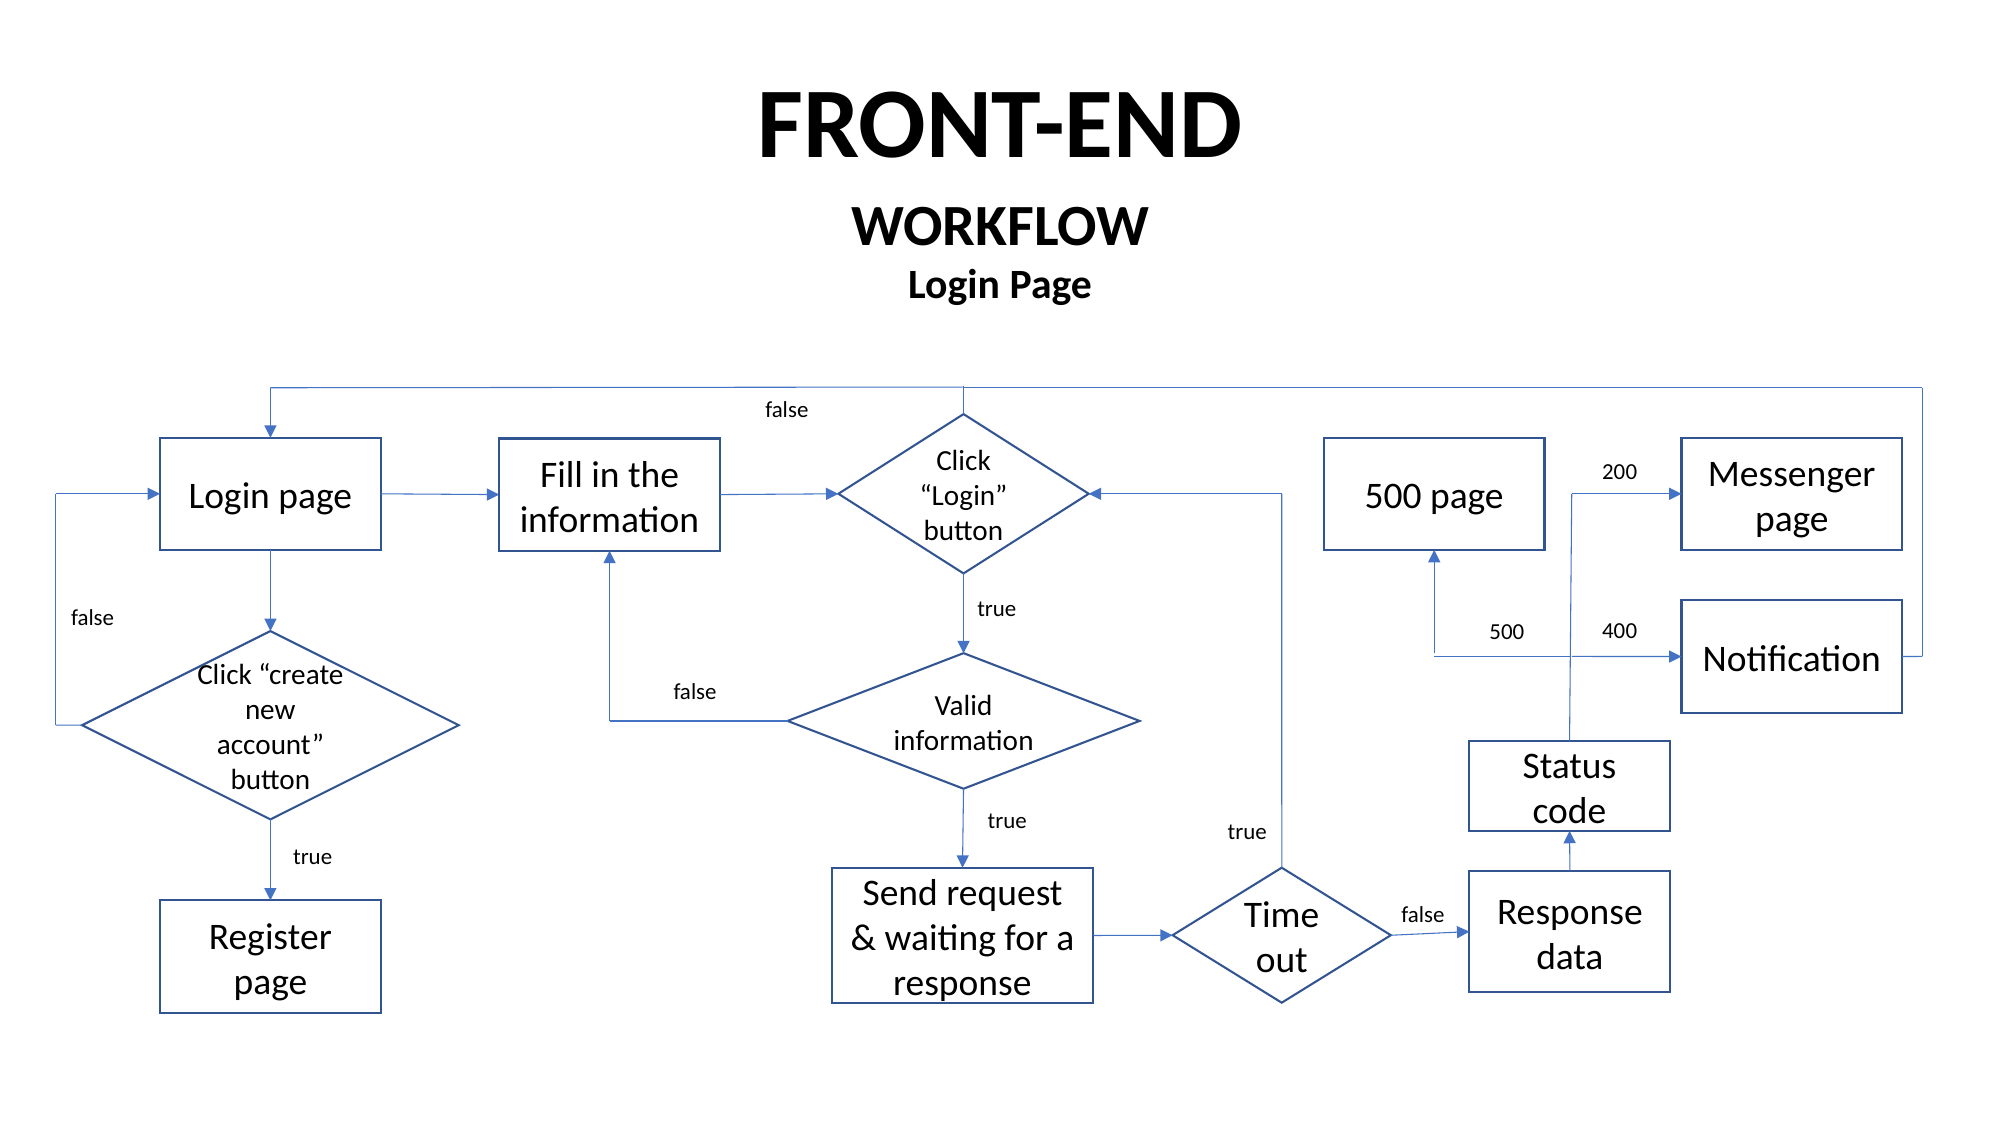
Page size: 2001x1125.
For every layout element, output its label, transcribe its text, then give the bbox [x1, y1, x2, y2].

text_box FRONT-END [77, 49, 1923, 185]
text_box WORKFLOW Login Page [464, 179, 1536, 315]
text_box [55, 386, 1923, 1013]
